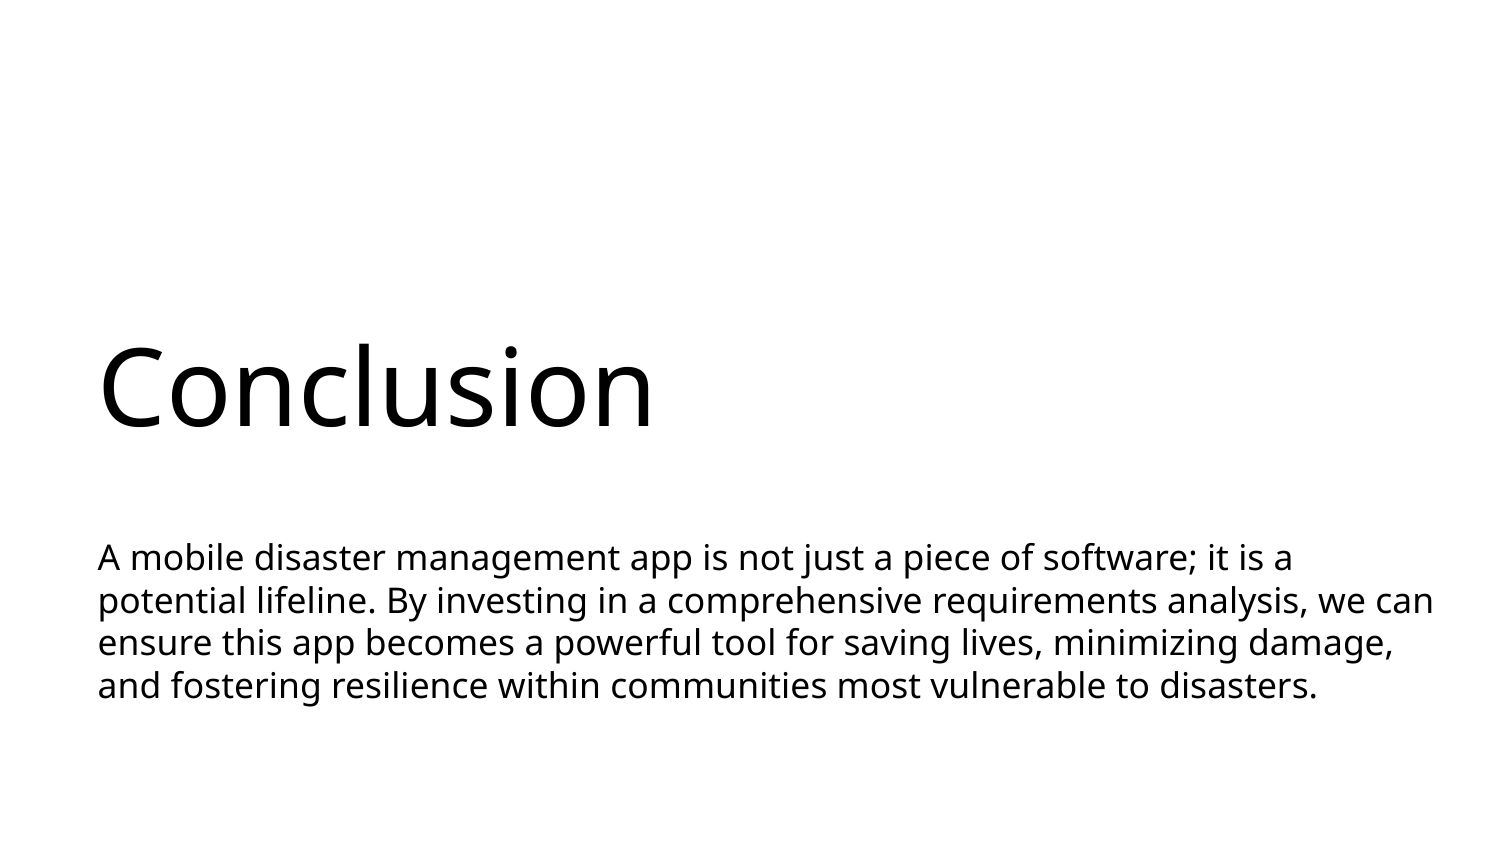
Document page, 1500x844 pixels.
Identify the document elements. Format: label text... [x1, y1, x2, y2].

subtitle A mobile disaster management app is not just a piece of software; it is a potential lifeline. By investing in a comprehensive requirements analysis, we can ensure this app becomes a powerful tool for saving lives, minimizing damage, and fostering resilience within communities most vulnerable to disasters. [82, 520, 1468, 773]
title Conclusion [82, 181, 718, 520]
